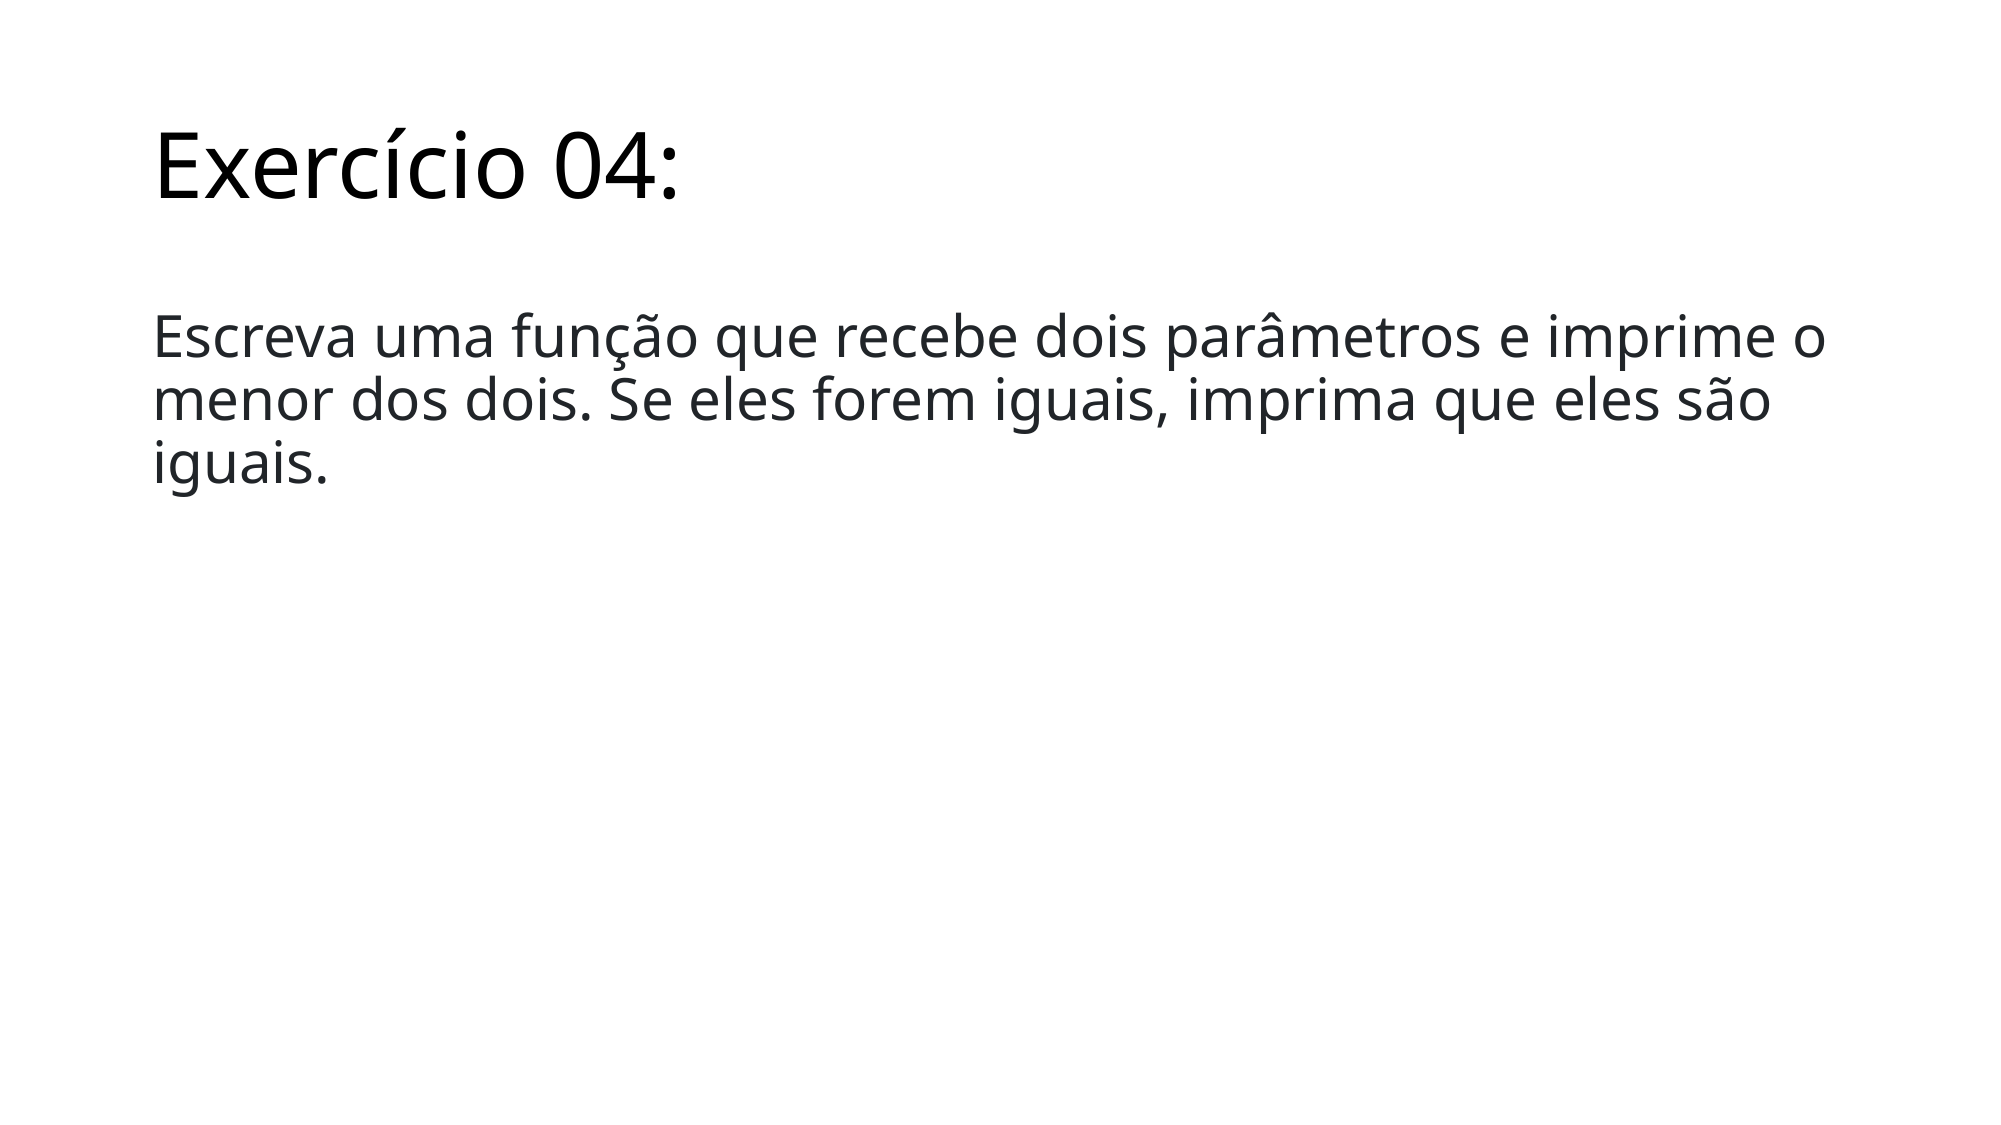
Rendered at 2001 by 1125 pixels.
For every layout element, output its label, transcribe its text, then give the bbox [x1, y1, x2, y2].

list Escreva uma função que recebe dois parâmetros e imprime o menor dos dois. Se eles forem iguais, imprima que eles são iguais. [137, 299, 1863, 1014]
title Exercício 04: [137, 59, 1863, 278]
